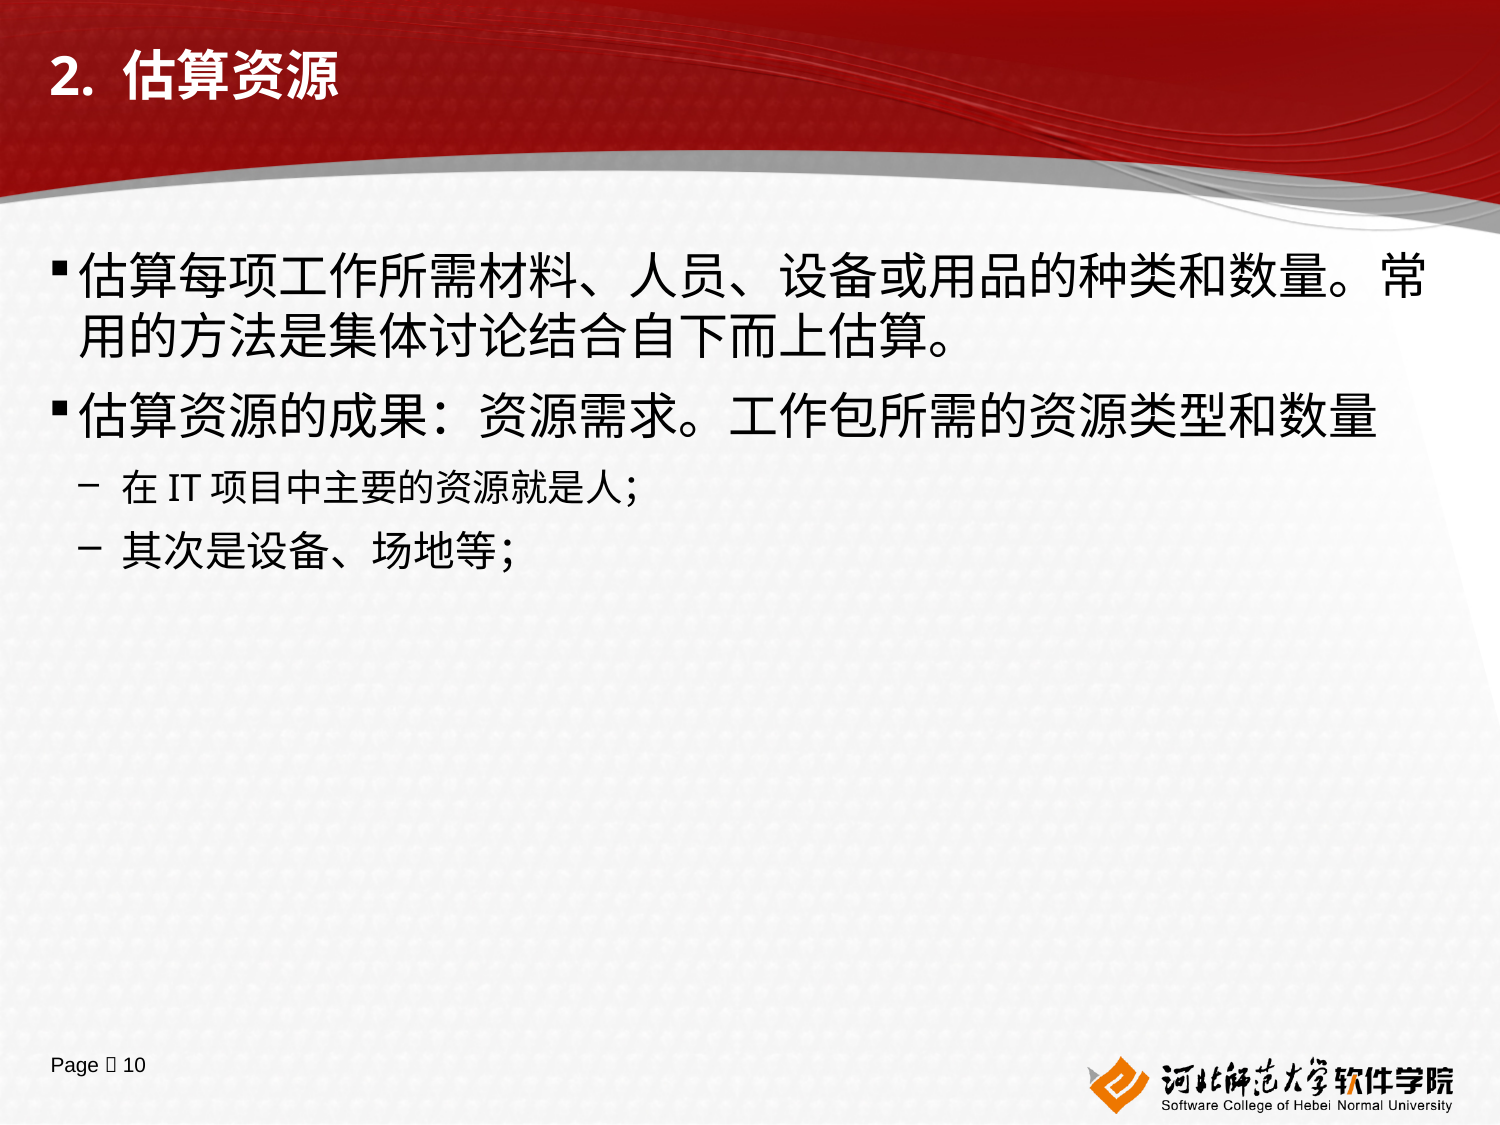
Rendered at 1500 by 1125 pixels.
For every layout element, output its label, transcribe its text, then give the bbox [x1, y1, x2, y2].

list 估算每项工作所需材料、人员、设备或用品的种类和数量。常用的方法是集体讨论结合自下而上估算。 估算资源的成果：资源需求。工作包所需的资源类型和数量 在IT项目中主要的资源就是人； 其次是设备、场地等； [48, 243, 1448, 952]
picture [0, 0, 1500, 1125]
title 2. 估算资源 [48, 41, 1448, 148]
